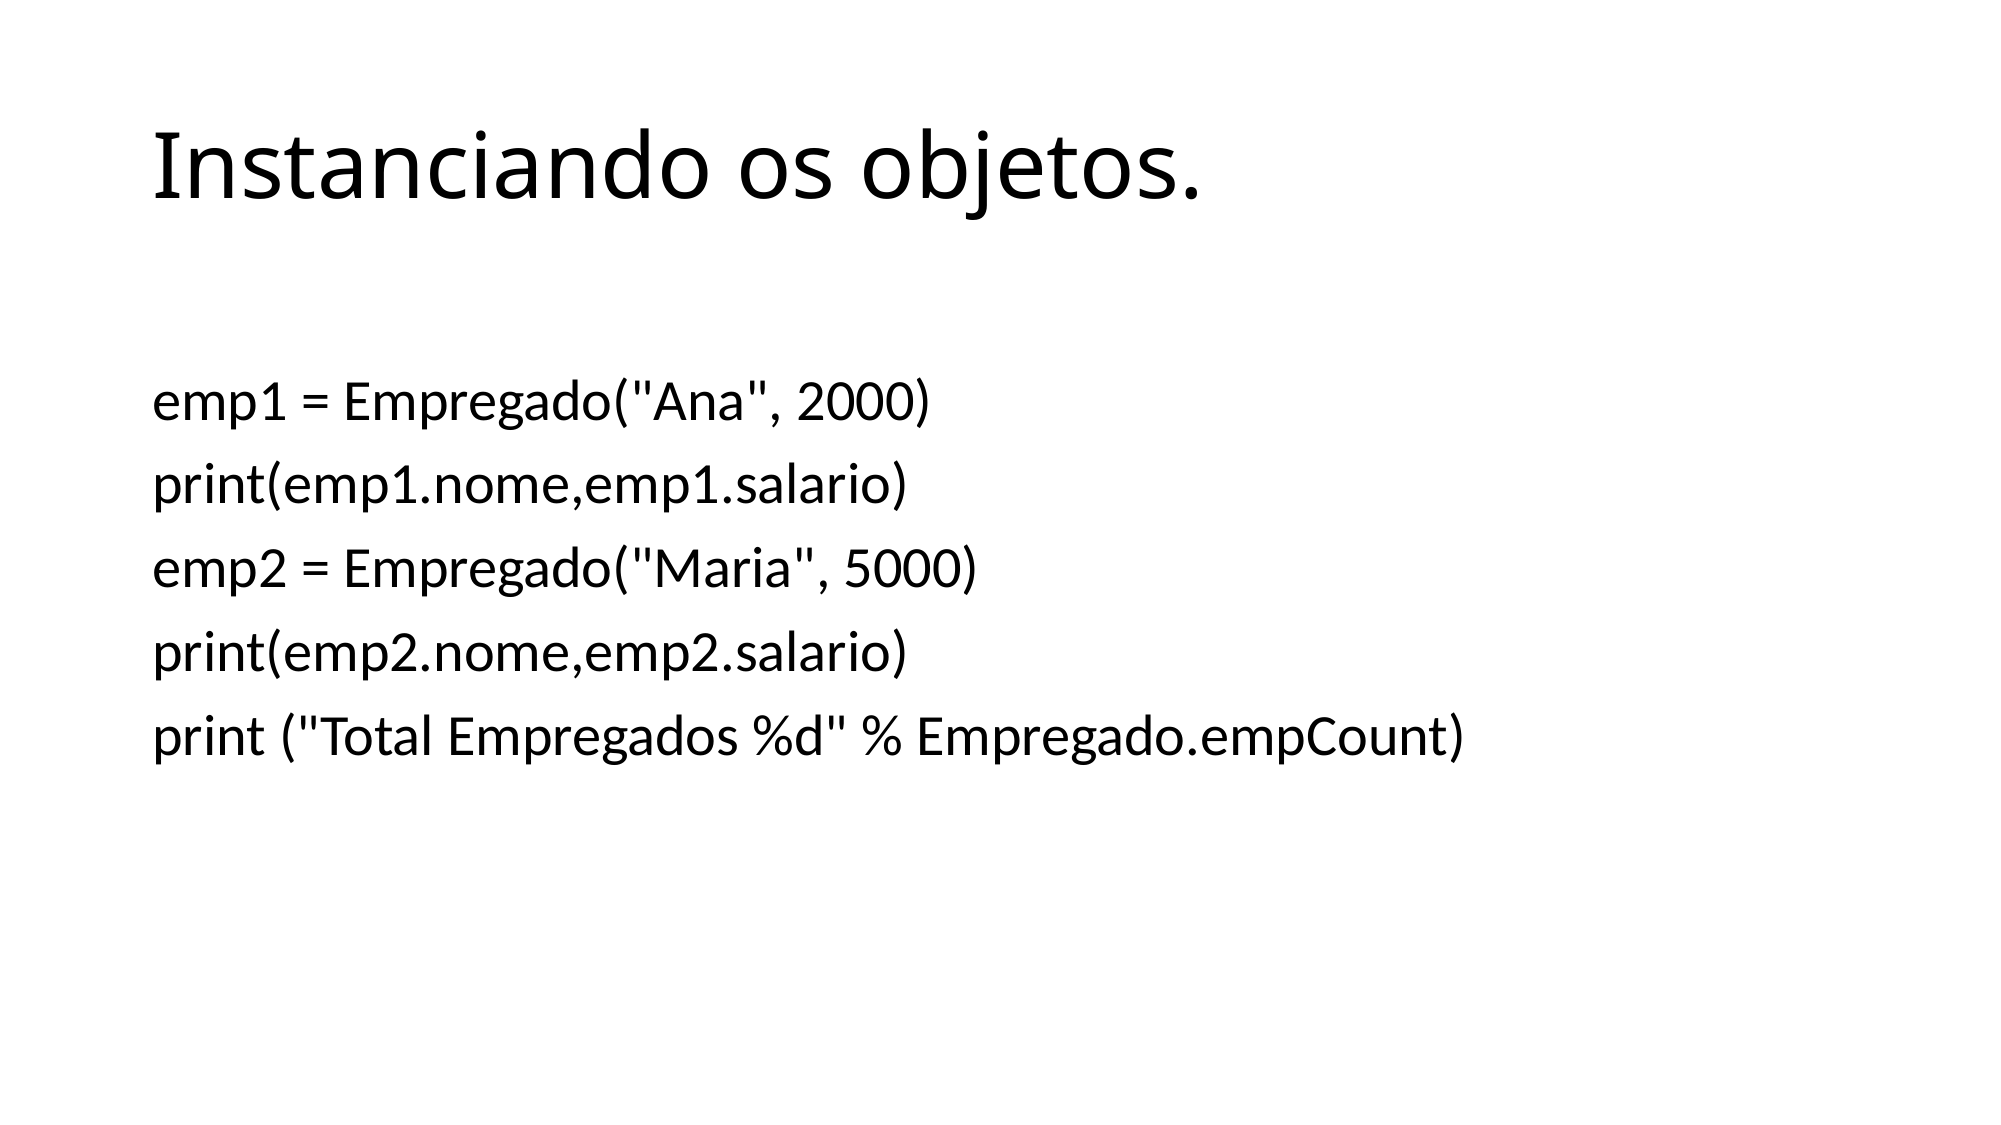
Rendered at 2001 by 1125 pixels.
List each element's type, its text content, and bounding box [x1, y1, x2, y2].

list emp1 = Empregado("Ana", 2000) print(emp1.nome,emp1.salario) emp2 = Empregado("Maria", 5000) print(emp2.nome,emp2.salario) print ("Total Empregados %d" % Empregado.empCount) [137, 299, 1863, 1014]
title Instanciando os objetos. [137, 59, 1863, 278]
